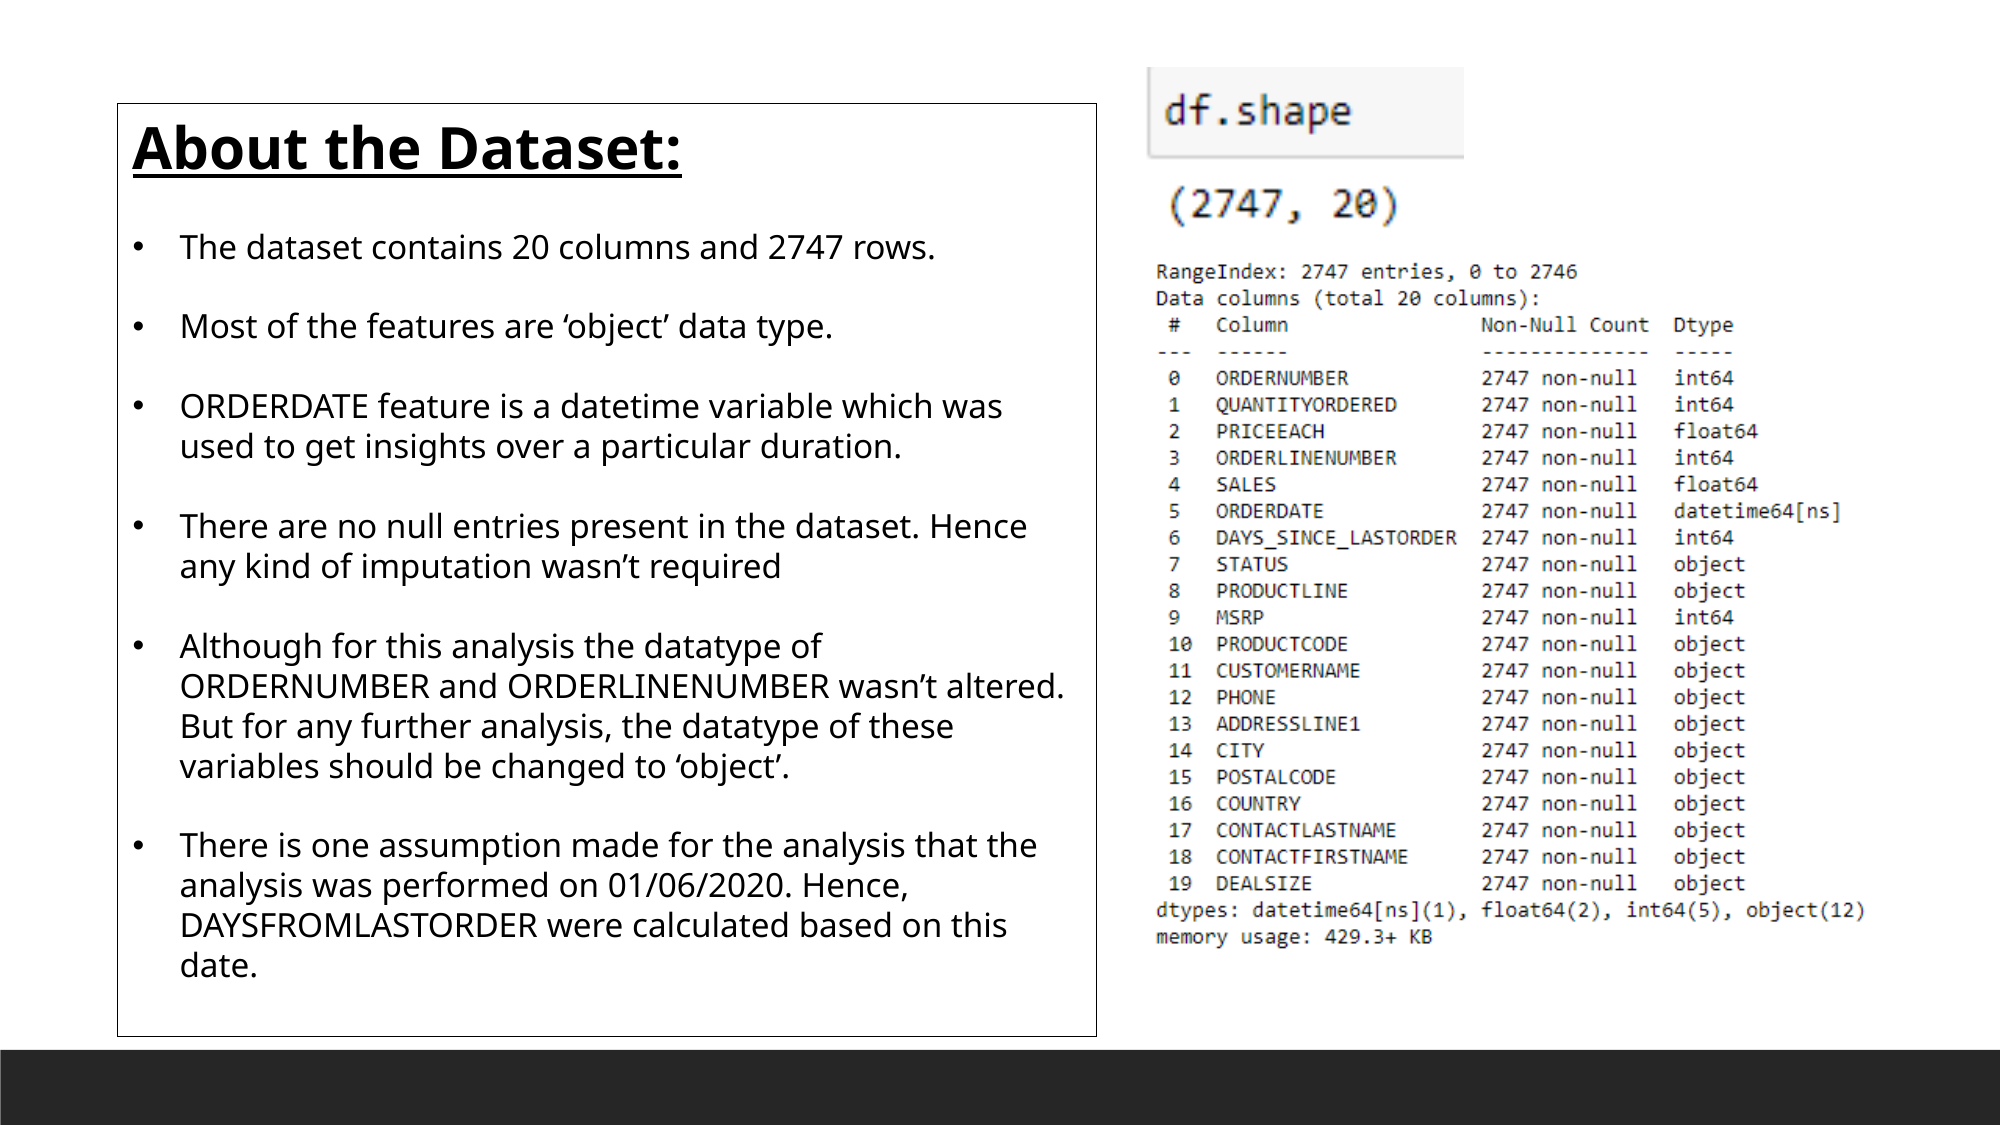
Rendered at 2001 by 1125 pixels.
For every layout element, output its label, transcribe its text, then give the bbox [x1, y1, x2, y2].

picture [1135, 256, 1883, 962]
picture [1135, 67, 1465, 243]
text_box About the Dataset: The dataset contains 20 columns and 2747 rows. Most of the features are ‘object’ data type. ORDERDATE feature is a datetime variable which was used to get insights over a particular duration. There are no null entries present in the dataset. Hence any kind of imputation wasn’t required Although for this analysis the datatype of ORDERNUMBER and ORDERLINENUMBER wasn’t altered. But for any further analysis, the datatype of these variables should be changed to ‘object’. There is one assumption made for the analysis that the analysis was performed on 01/06/2020. Hence, DAYSFROMLASTORDER were calculated based on this date. [117, 103, 1097, 1037]
